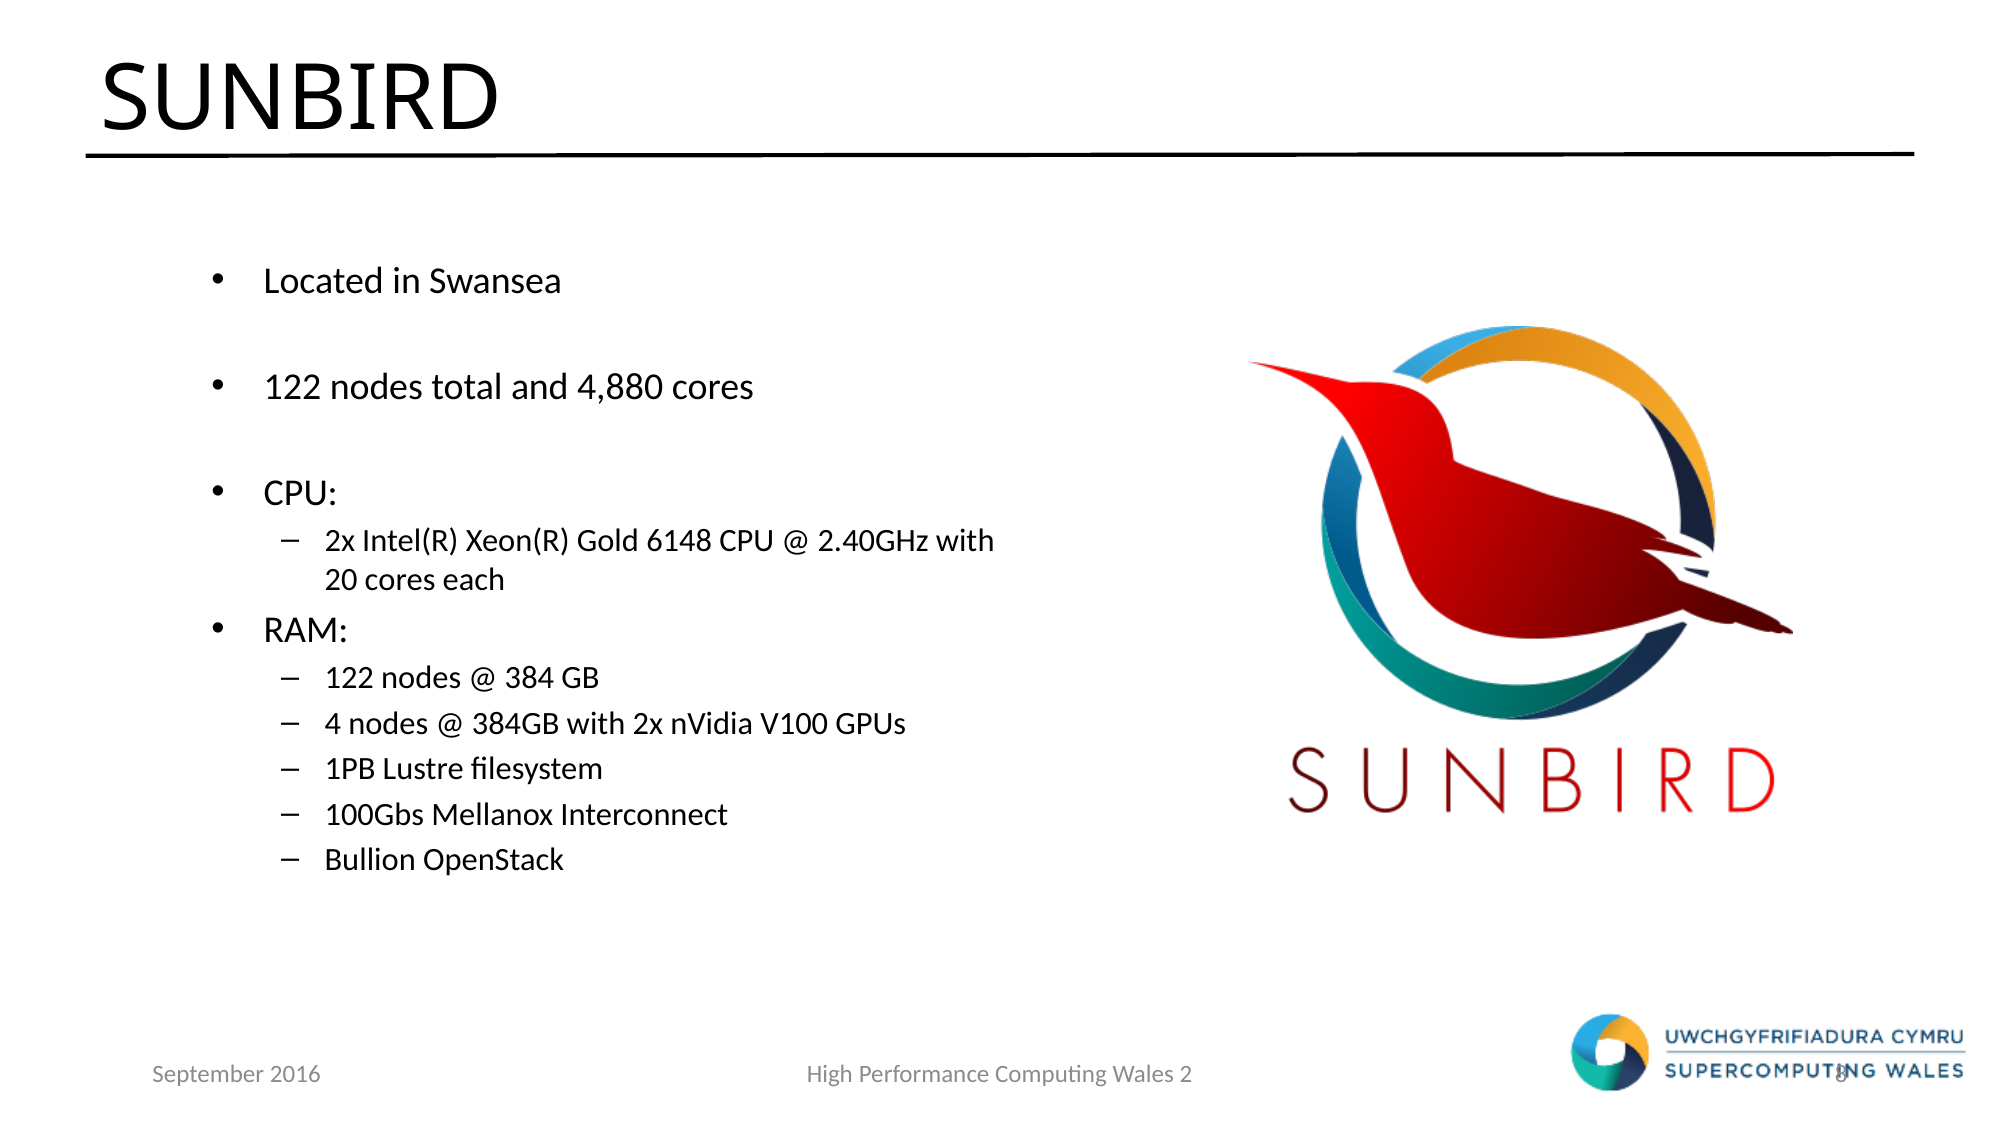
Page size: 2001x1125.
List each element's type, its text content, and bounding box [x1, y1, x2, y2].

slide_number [137, 1042, 588, 1103]
slide_number 8 [1412, 1042, 1863, 1103]
text_box Located in Swansea 122 nodes total and 4,880 cores CPU: 2x Intel(R) Xeon(R) Gold 6148 CPU @ 2.40GHz with 20 cores each RAM: 122 nodes @ 384 GB 4 nodes @ 384GB with 2x nVidia V100 GPUs 1PB Lustre filesystem 100Gbs Mellanox Interconnect Bullion OpenStack [196, 248, 1037, 893]
text_box SUNBIRD [85, 157, 1436, 163]
text_box SUNBIRD [85, 22, 1436, 153]
picture [1247, 326, 1793, 815]
footer High Performance Computing Wales 2 [662, 1042, 1338, 1103]
picture [1563, 999, 1980, 1105]
